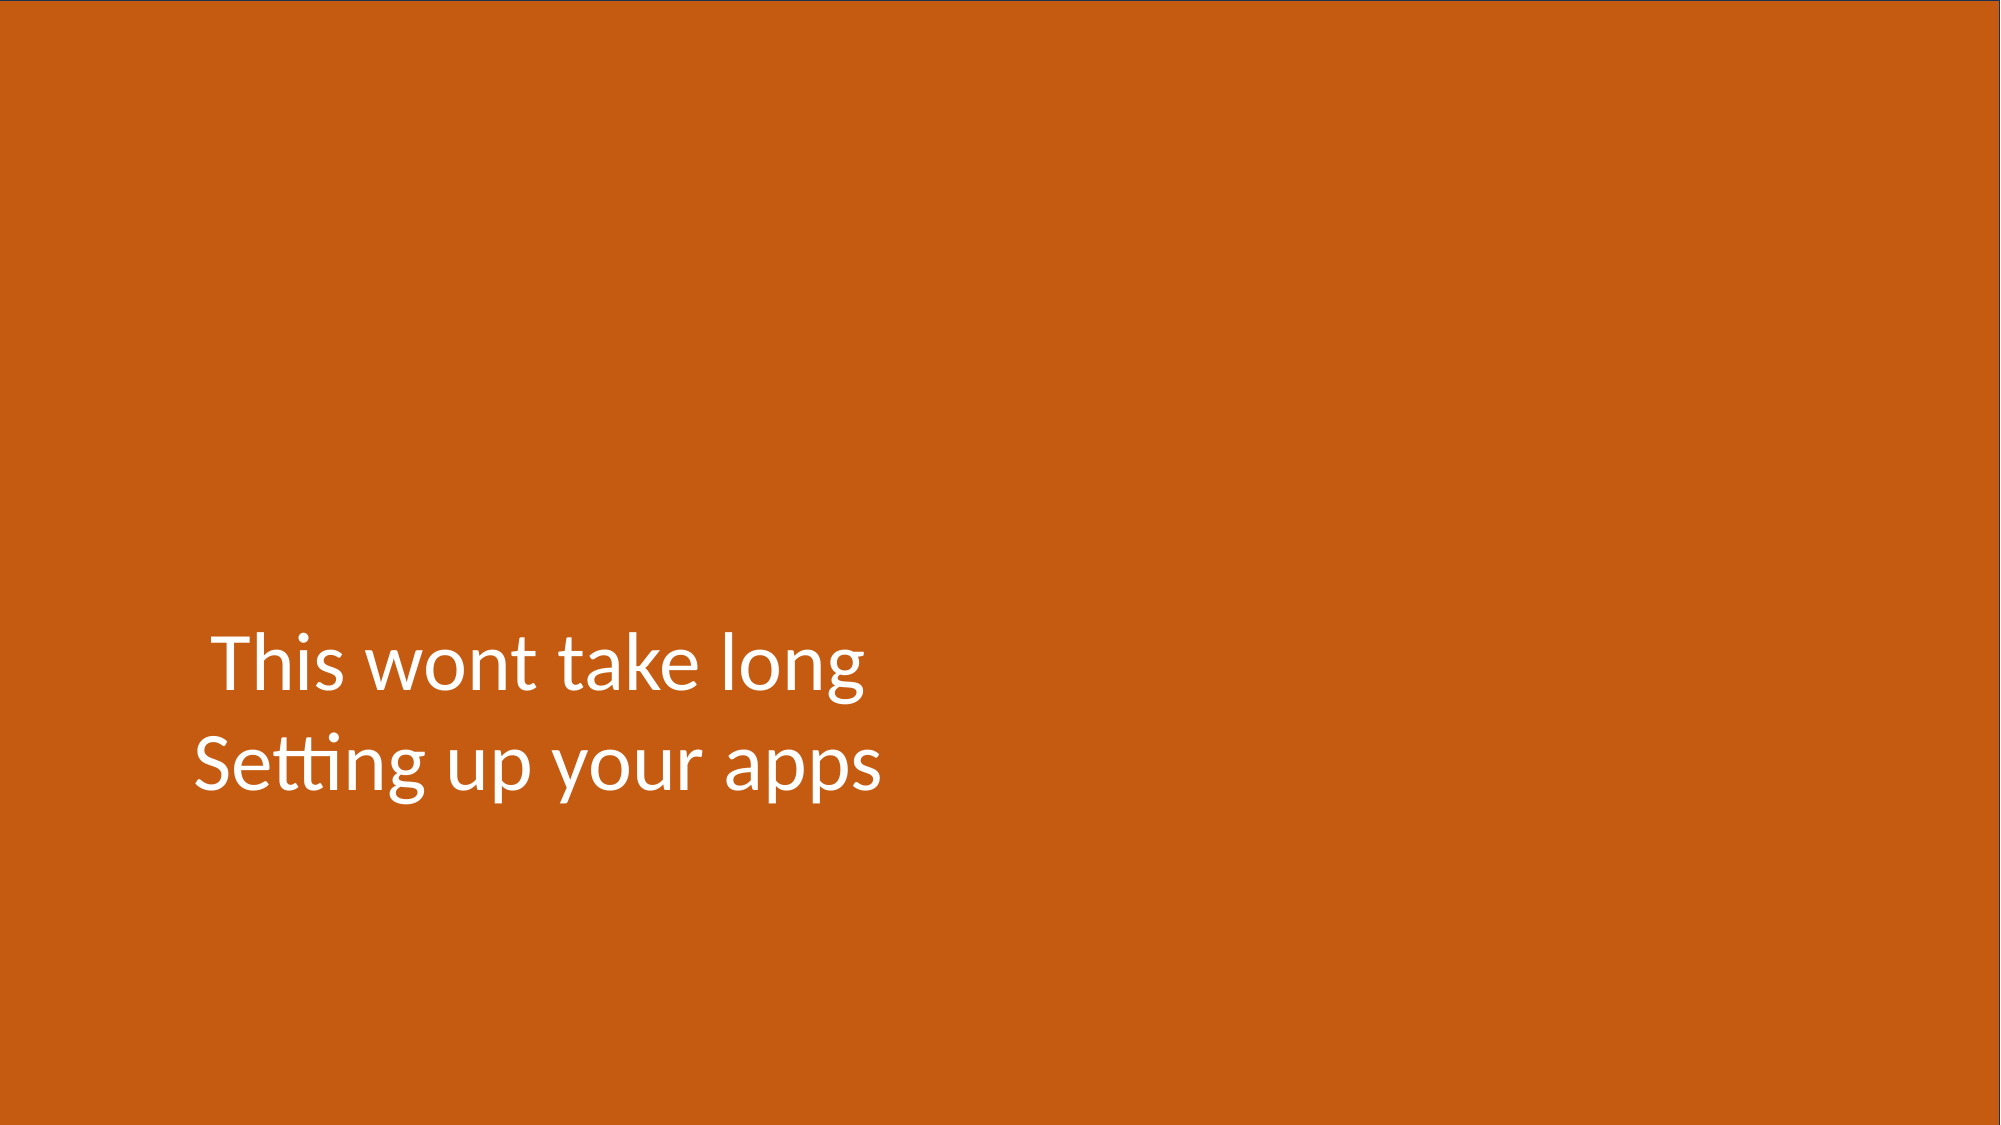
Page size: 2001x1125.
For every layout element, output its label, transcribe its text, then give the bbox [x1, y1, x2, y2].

text_box This wont take long Setting up your apps [0, 0, 2000, 1125]
